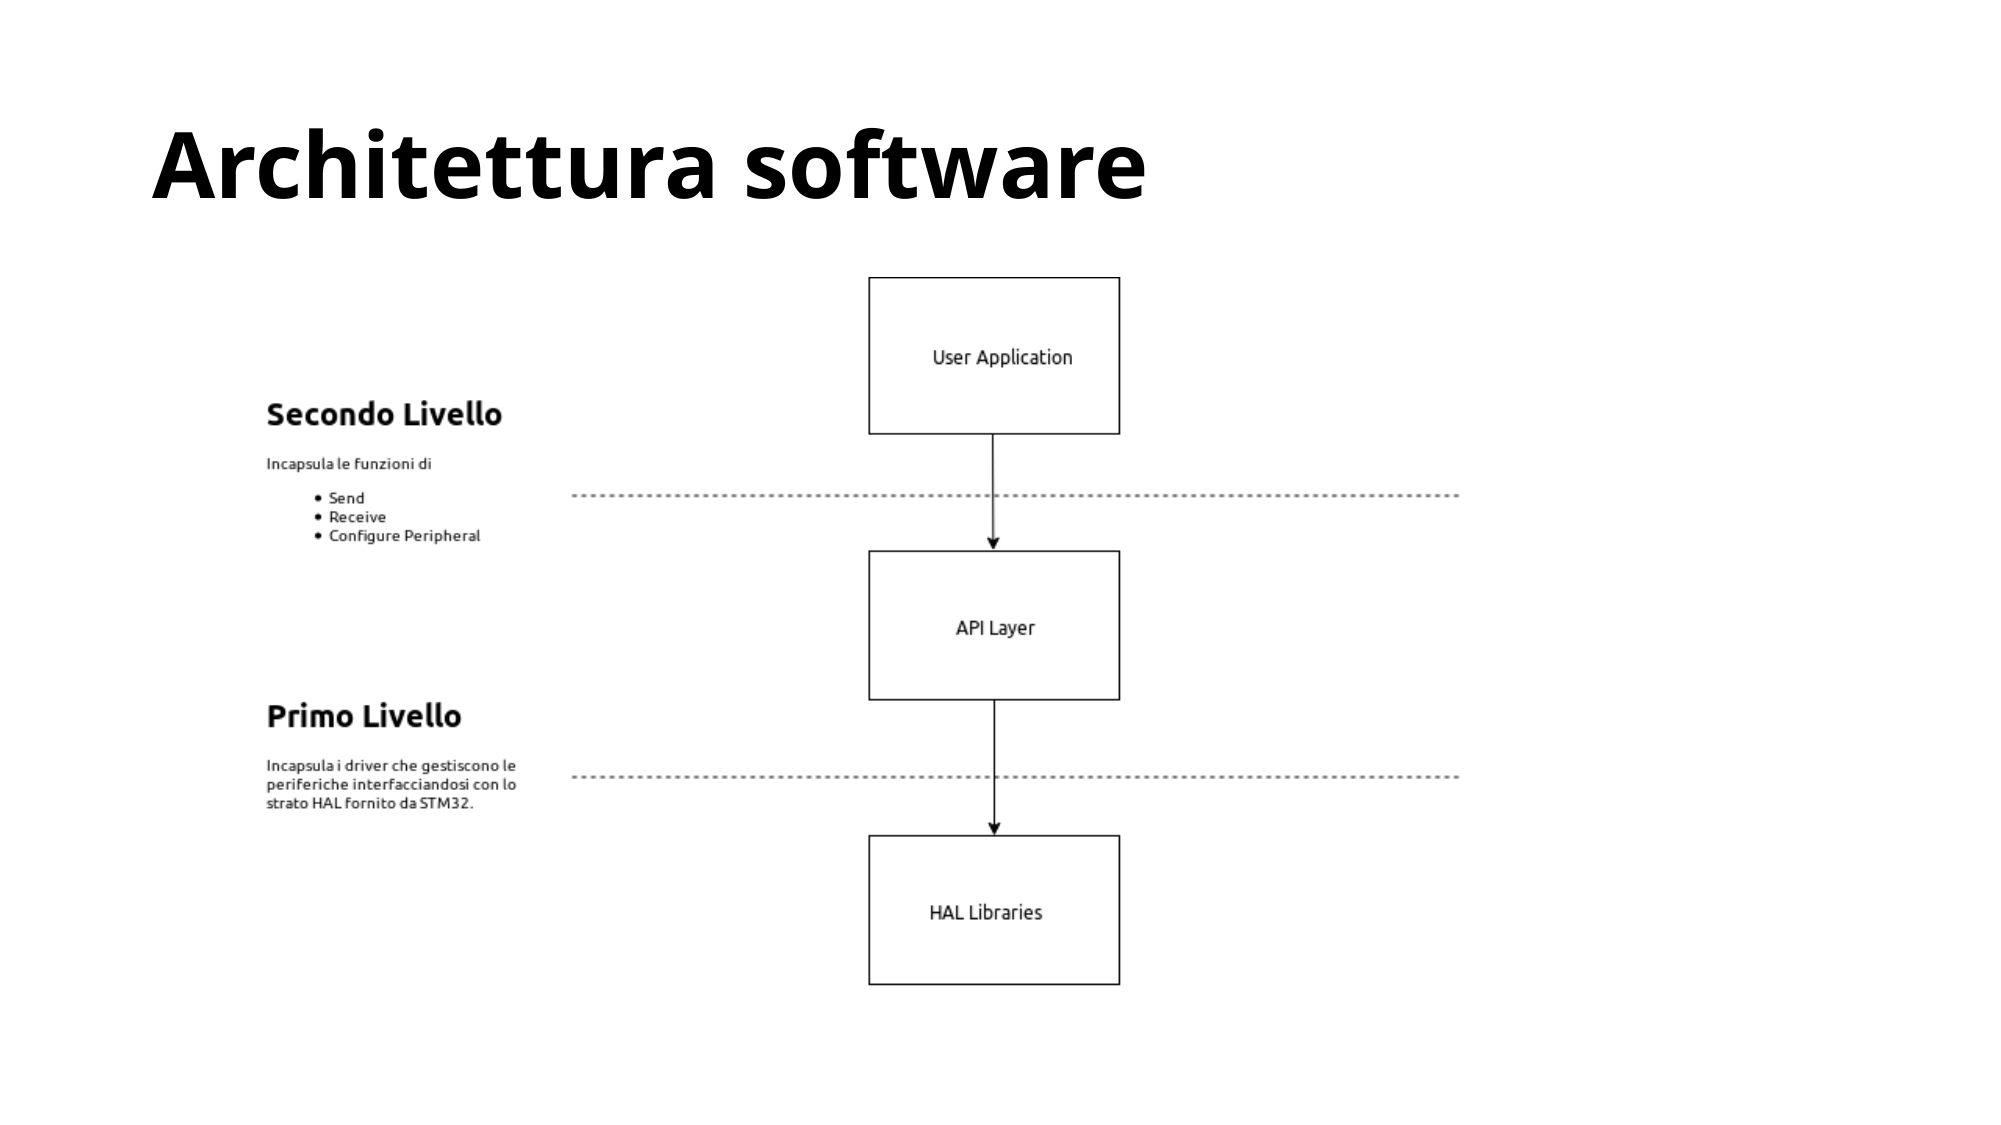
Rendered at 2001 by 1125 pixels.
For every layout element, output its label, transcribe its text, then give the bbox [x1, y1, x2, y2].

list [259, 277, 1466, 987]
title Architettura software [137, 59, 1863, 278]
